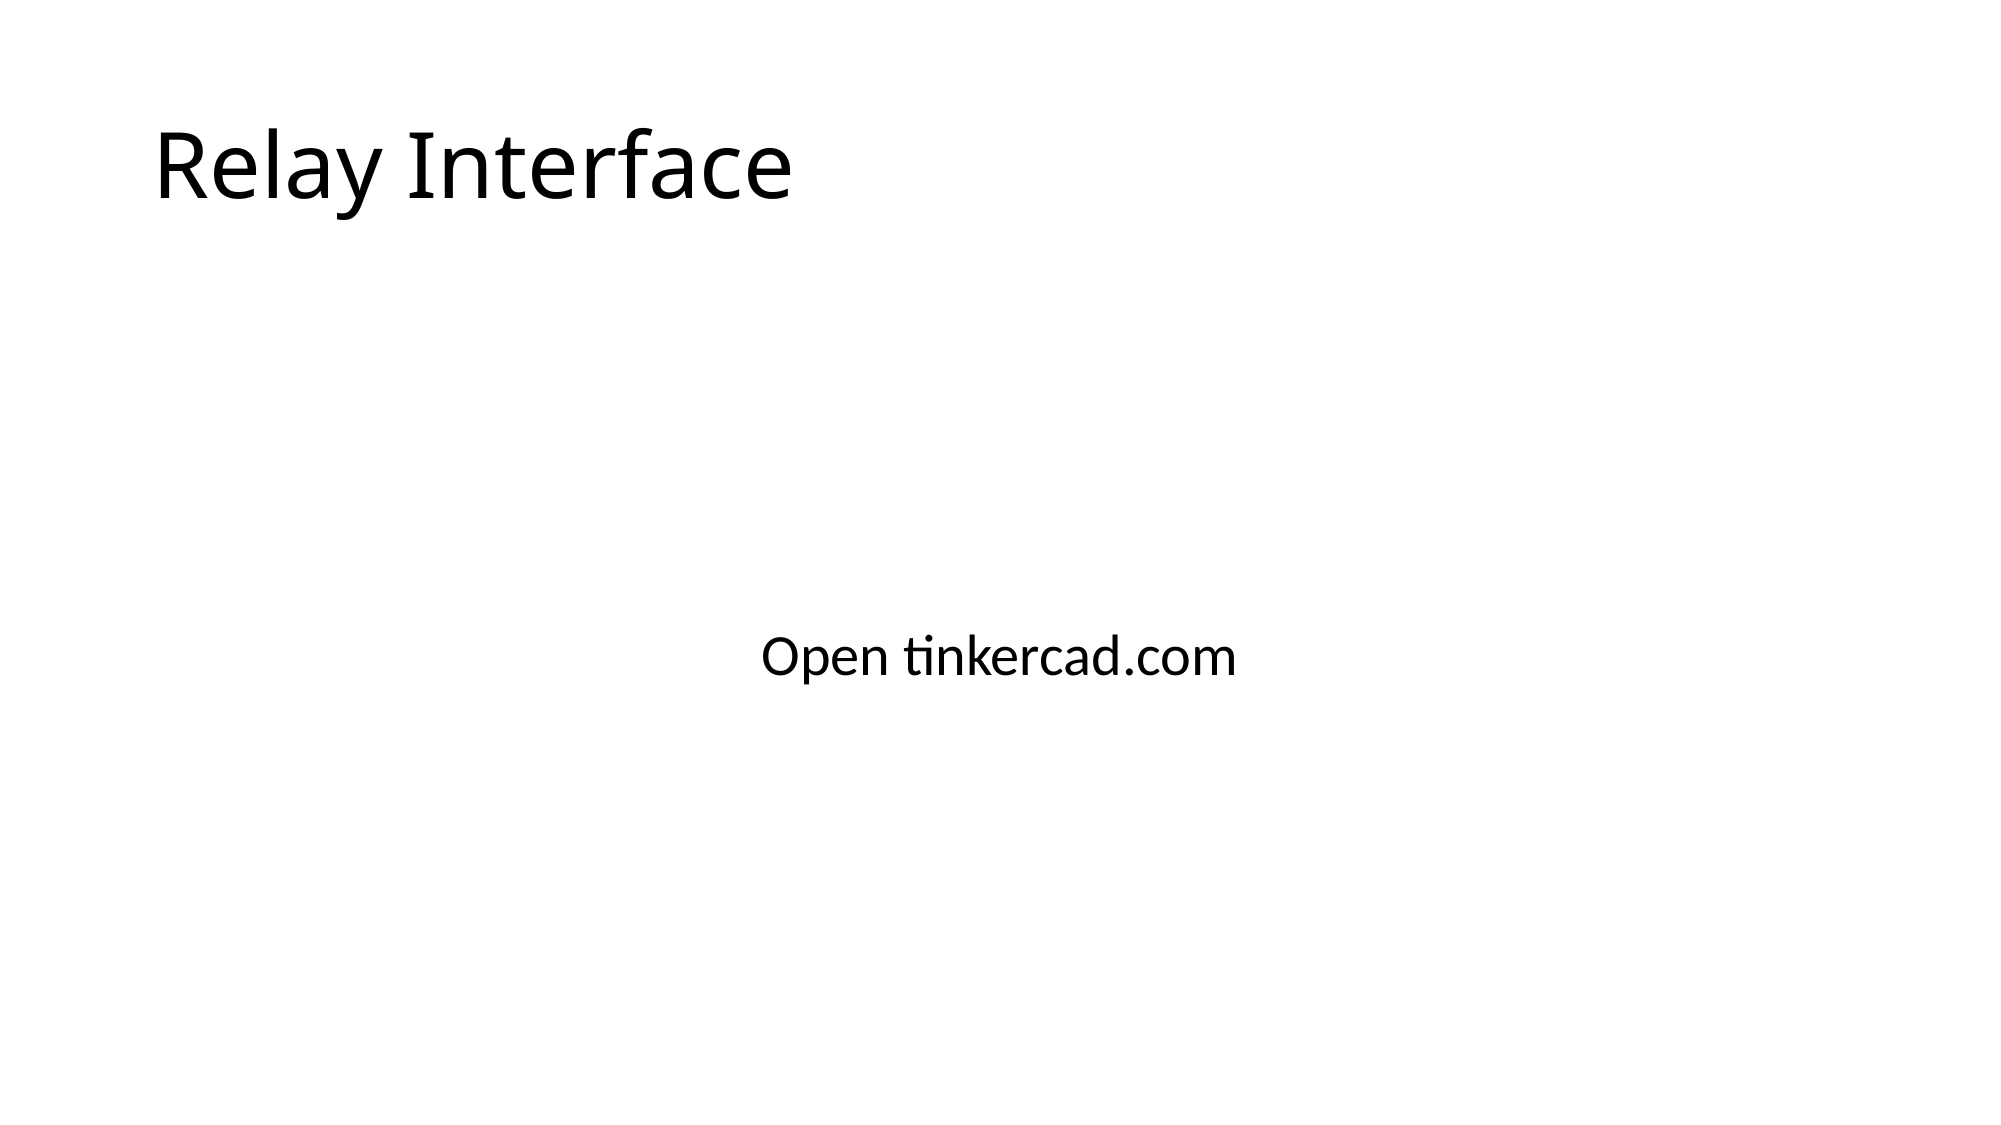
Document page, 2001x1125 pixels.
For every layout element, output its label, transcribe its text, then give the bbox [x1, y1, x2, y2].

list Open tinkercad.com [137, 299, 1863, 1014]
title Relay Interface [137, 59, 1863, 278]
